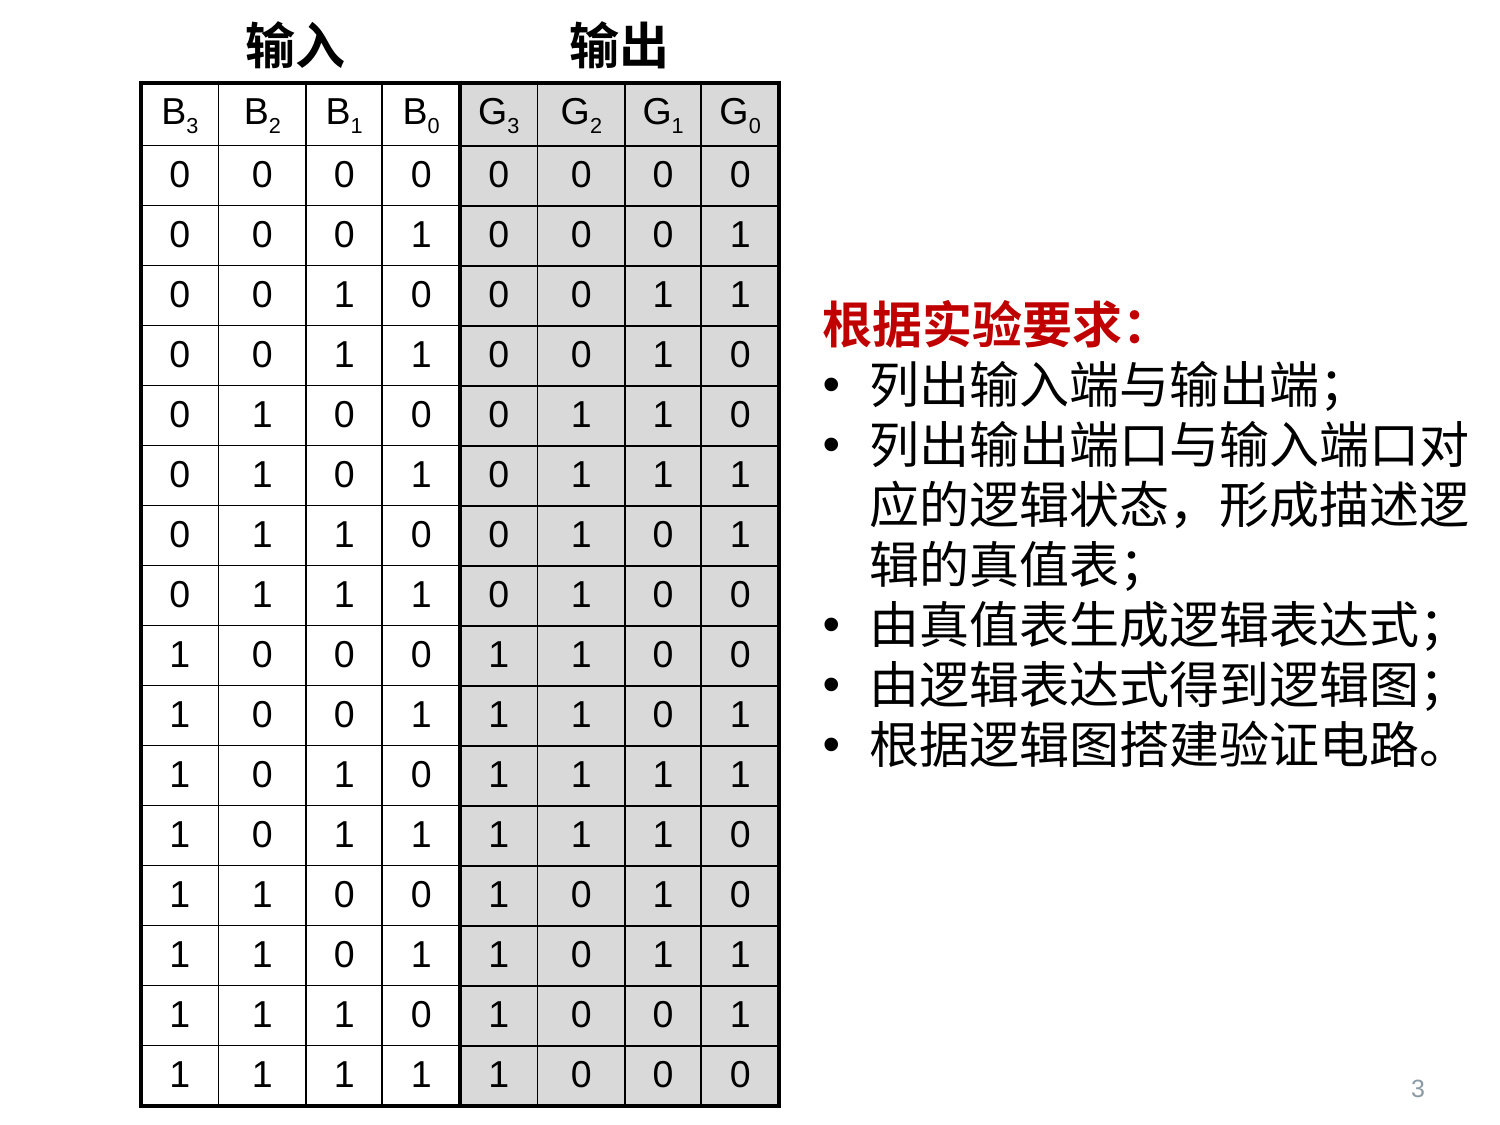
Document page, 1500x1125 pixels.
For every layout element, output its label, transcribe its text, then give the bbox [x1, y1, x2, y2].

slide_number 3 [1299, 1042, 1425, 1103]
text_box 输入 [159, 7, 431, 82]
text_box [140, 82, 779, 1103]
text_box 根据实验要求： 列出输入端与输出端； 列出输出端口与输入端口对应的逻辑状态，形成描述逻辑的真值表； 由真值表生成逻辑表达式； 由逻辑表达式得到逻辑图； 根据逻辑图搭建验证电路。 [807, 286, 1493, 782]
text_box 输出 [483, 7, 756, 82]
